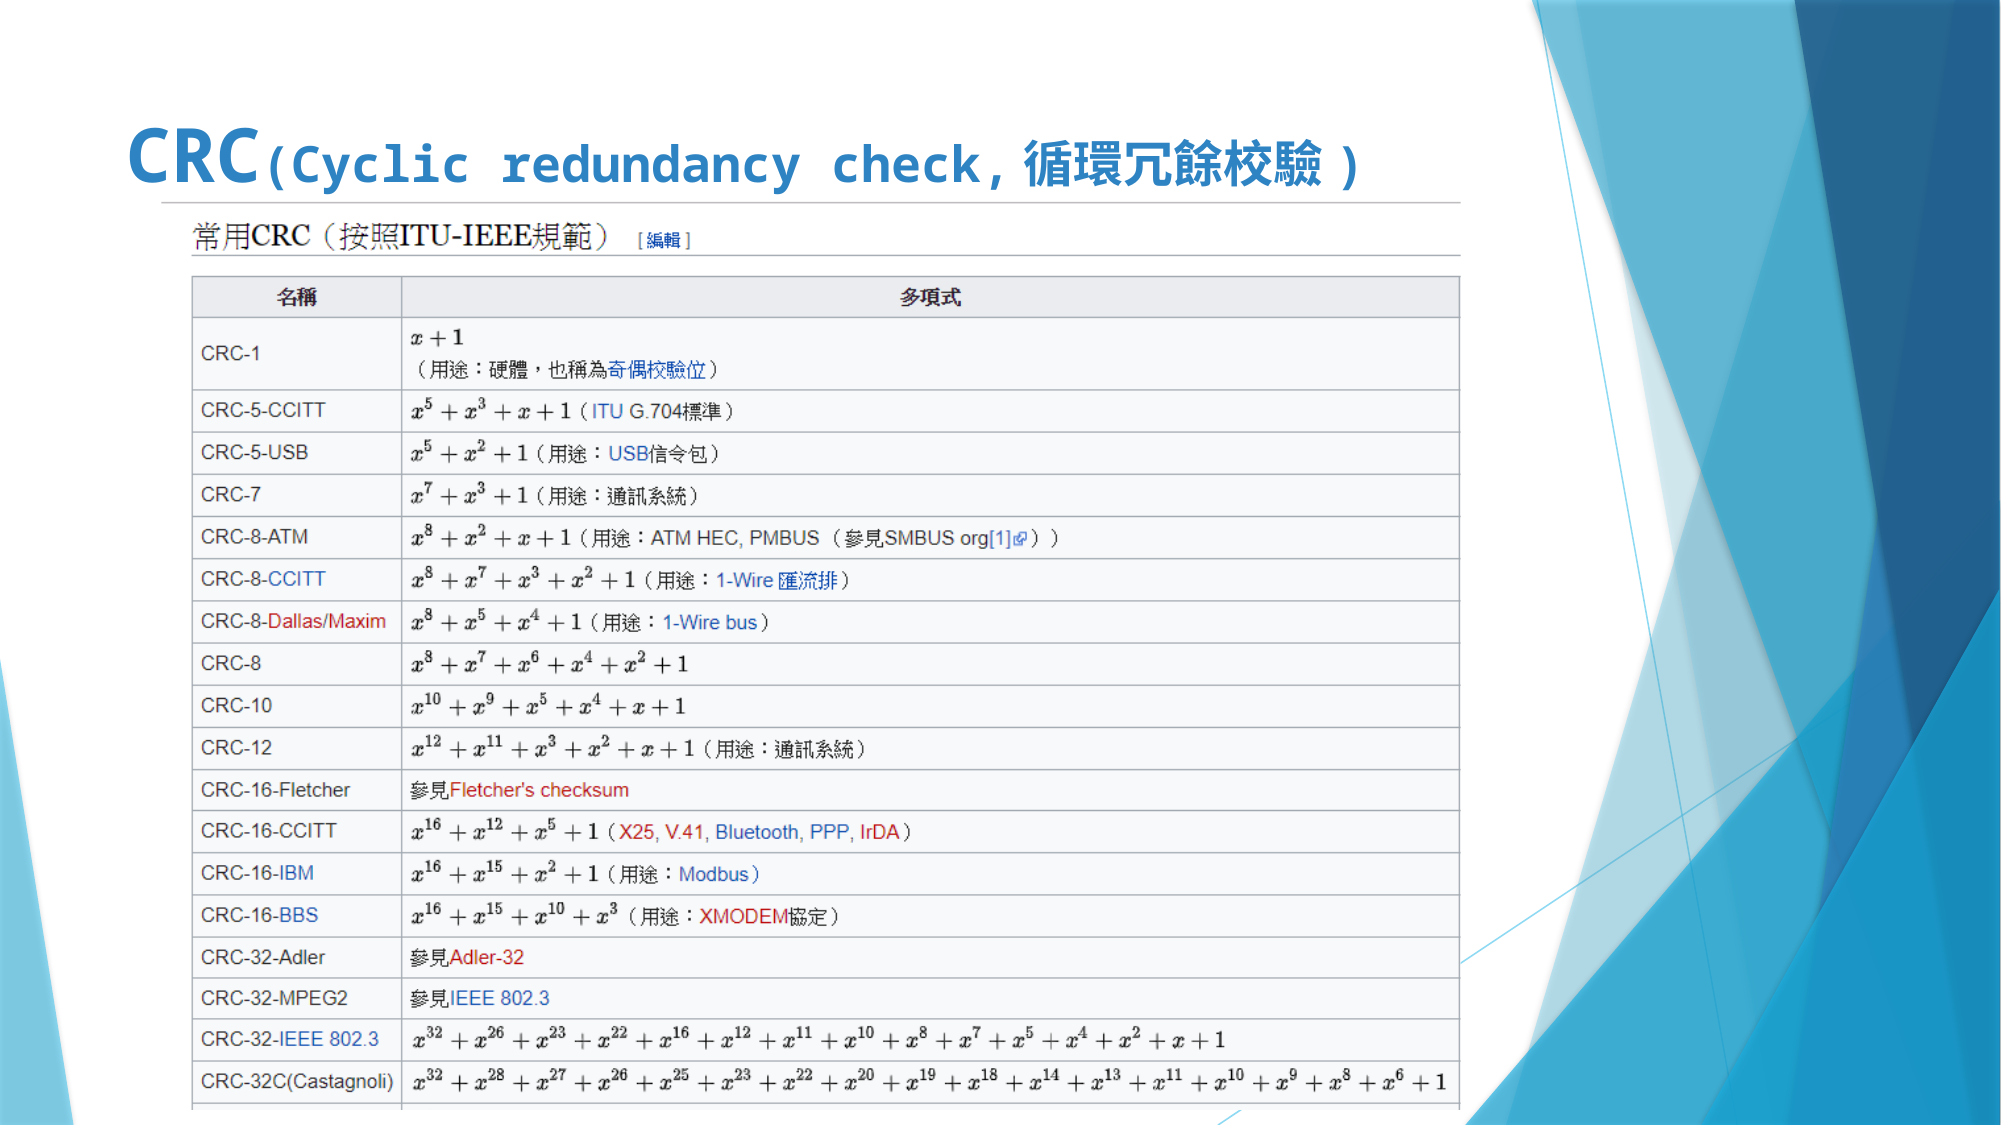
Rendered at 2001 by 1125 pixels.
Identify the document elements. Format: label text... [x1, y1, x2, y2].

picture [160, 195, 1462, 1111]
title CRC(Cyclic redundancy check,循環冗餘校驗) [111, 99, 1522, 317]
